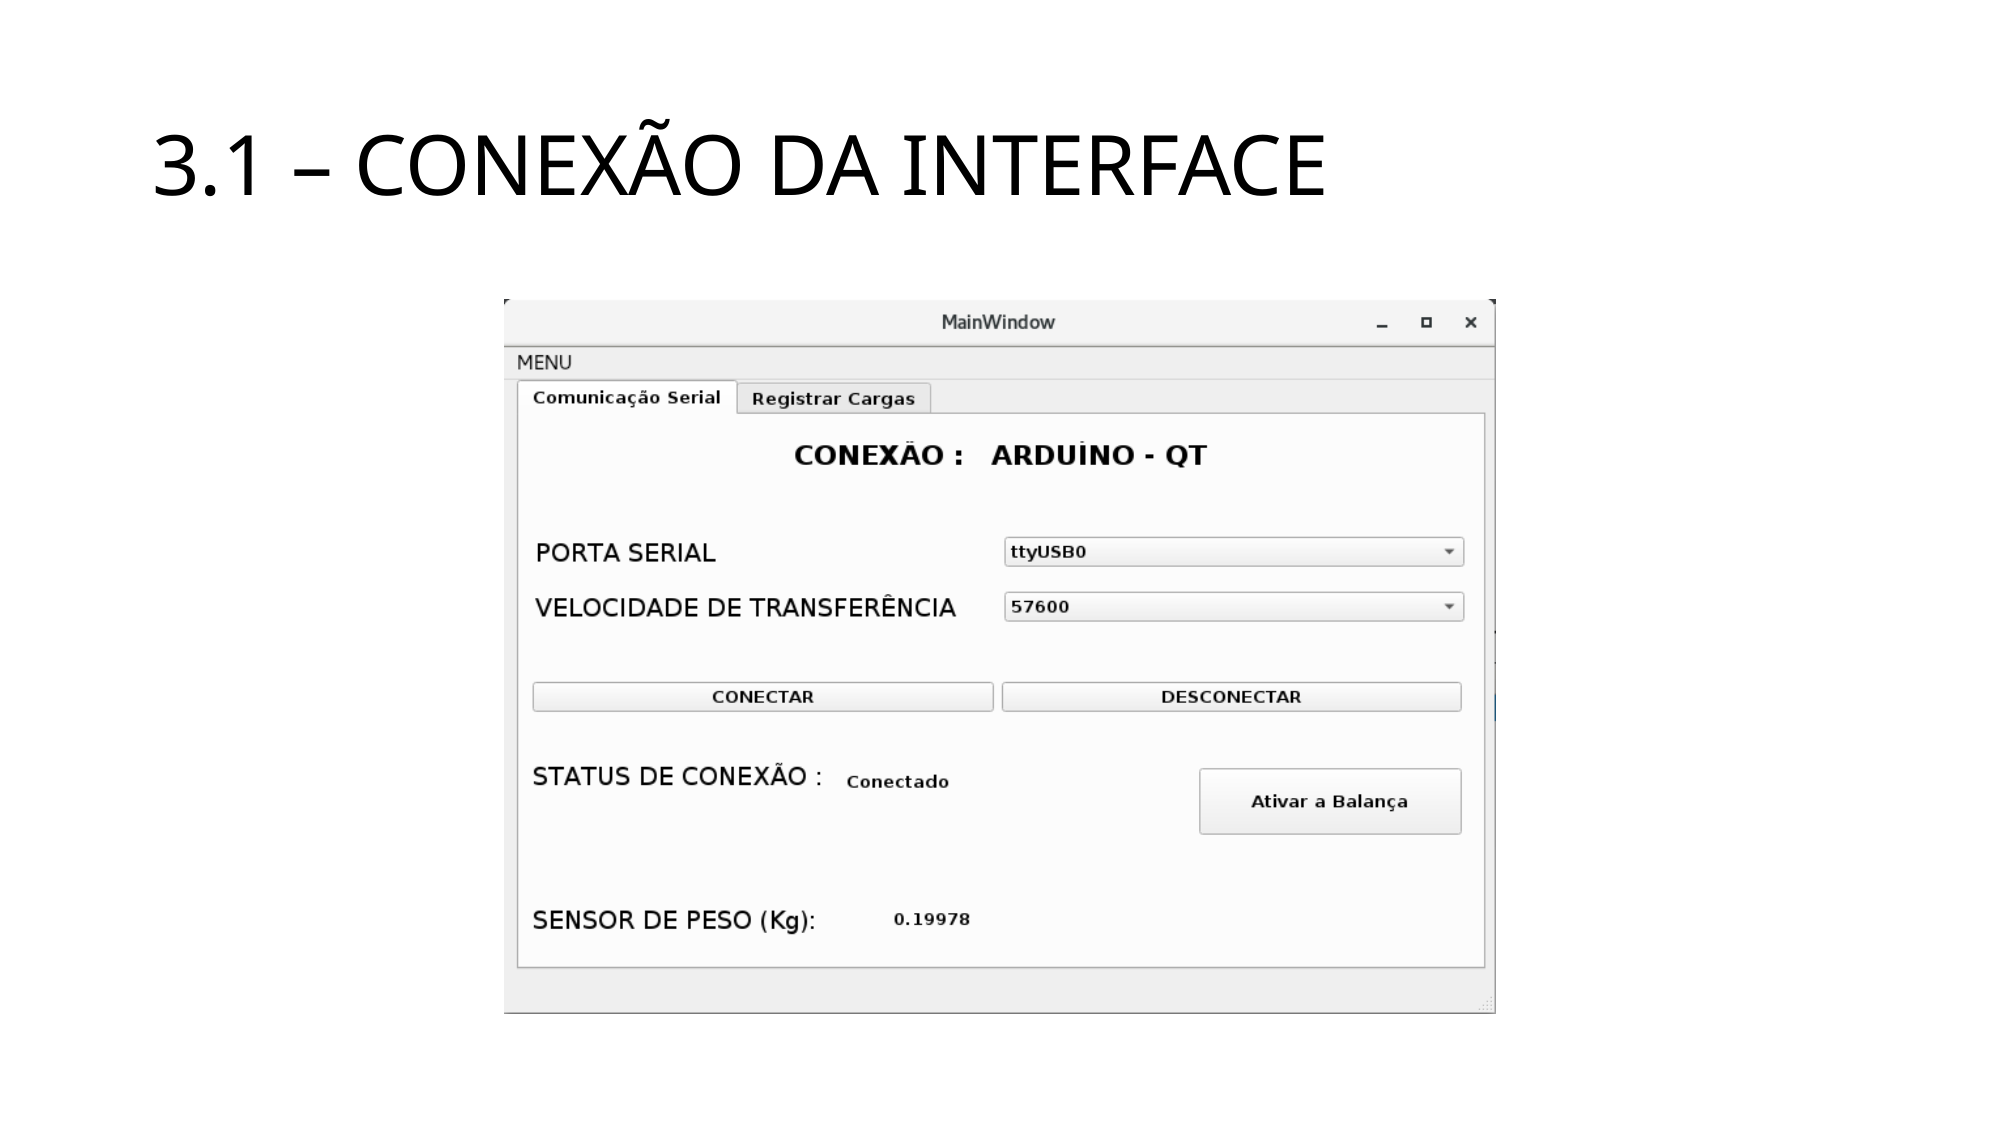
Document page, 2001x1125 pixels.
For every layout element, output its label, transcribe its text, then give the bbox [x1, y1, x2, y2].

title 3.1 – CONEXÃO DA INTERFACE [137, 59, 1863, 278]
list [504, 299, 1496, 1014]
